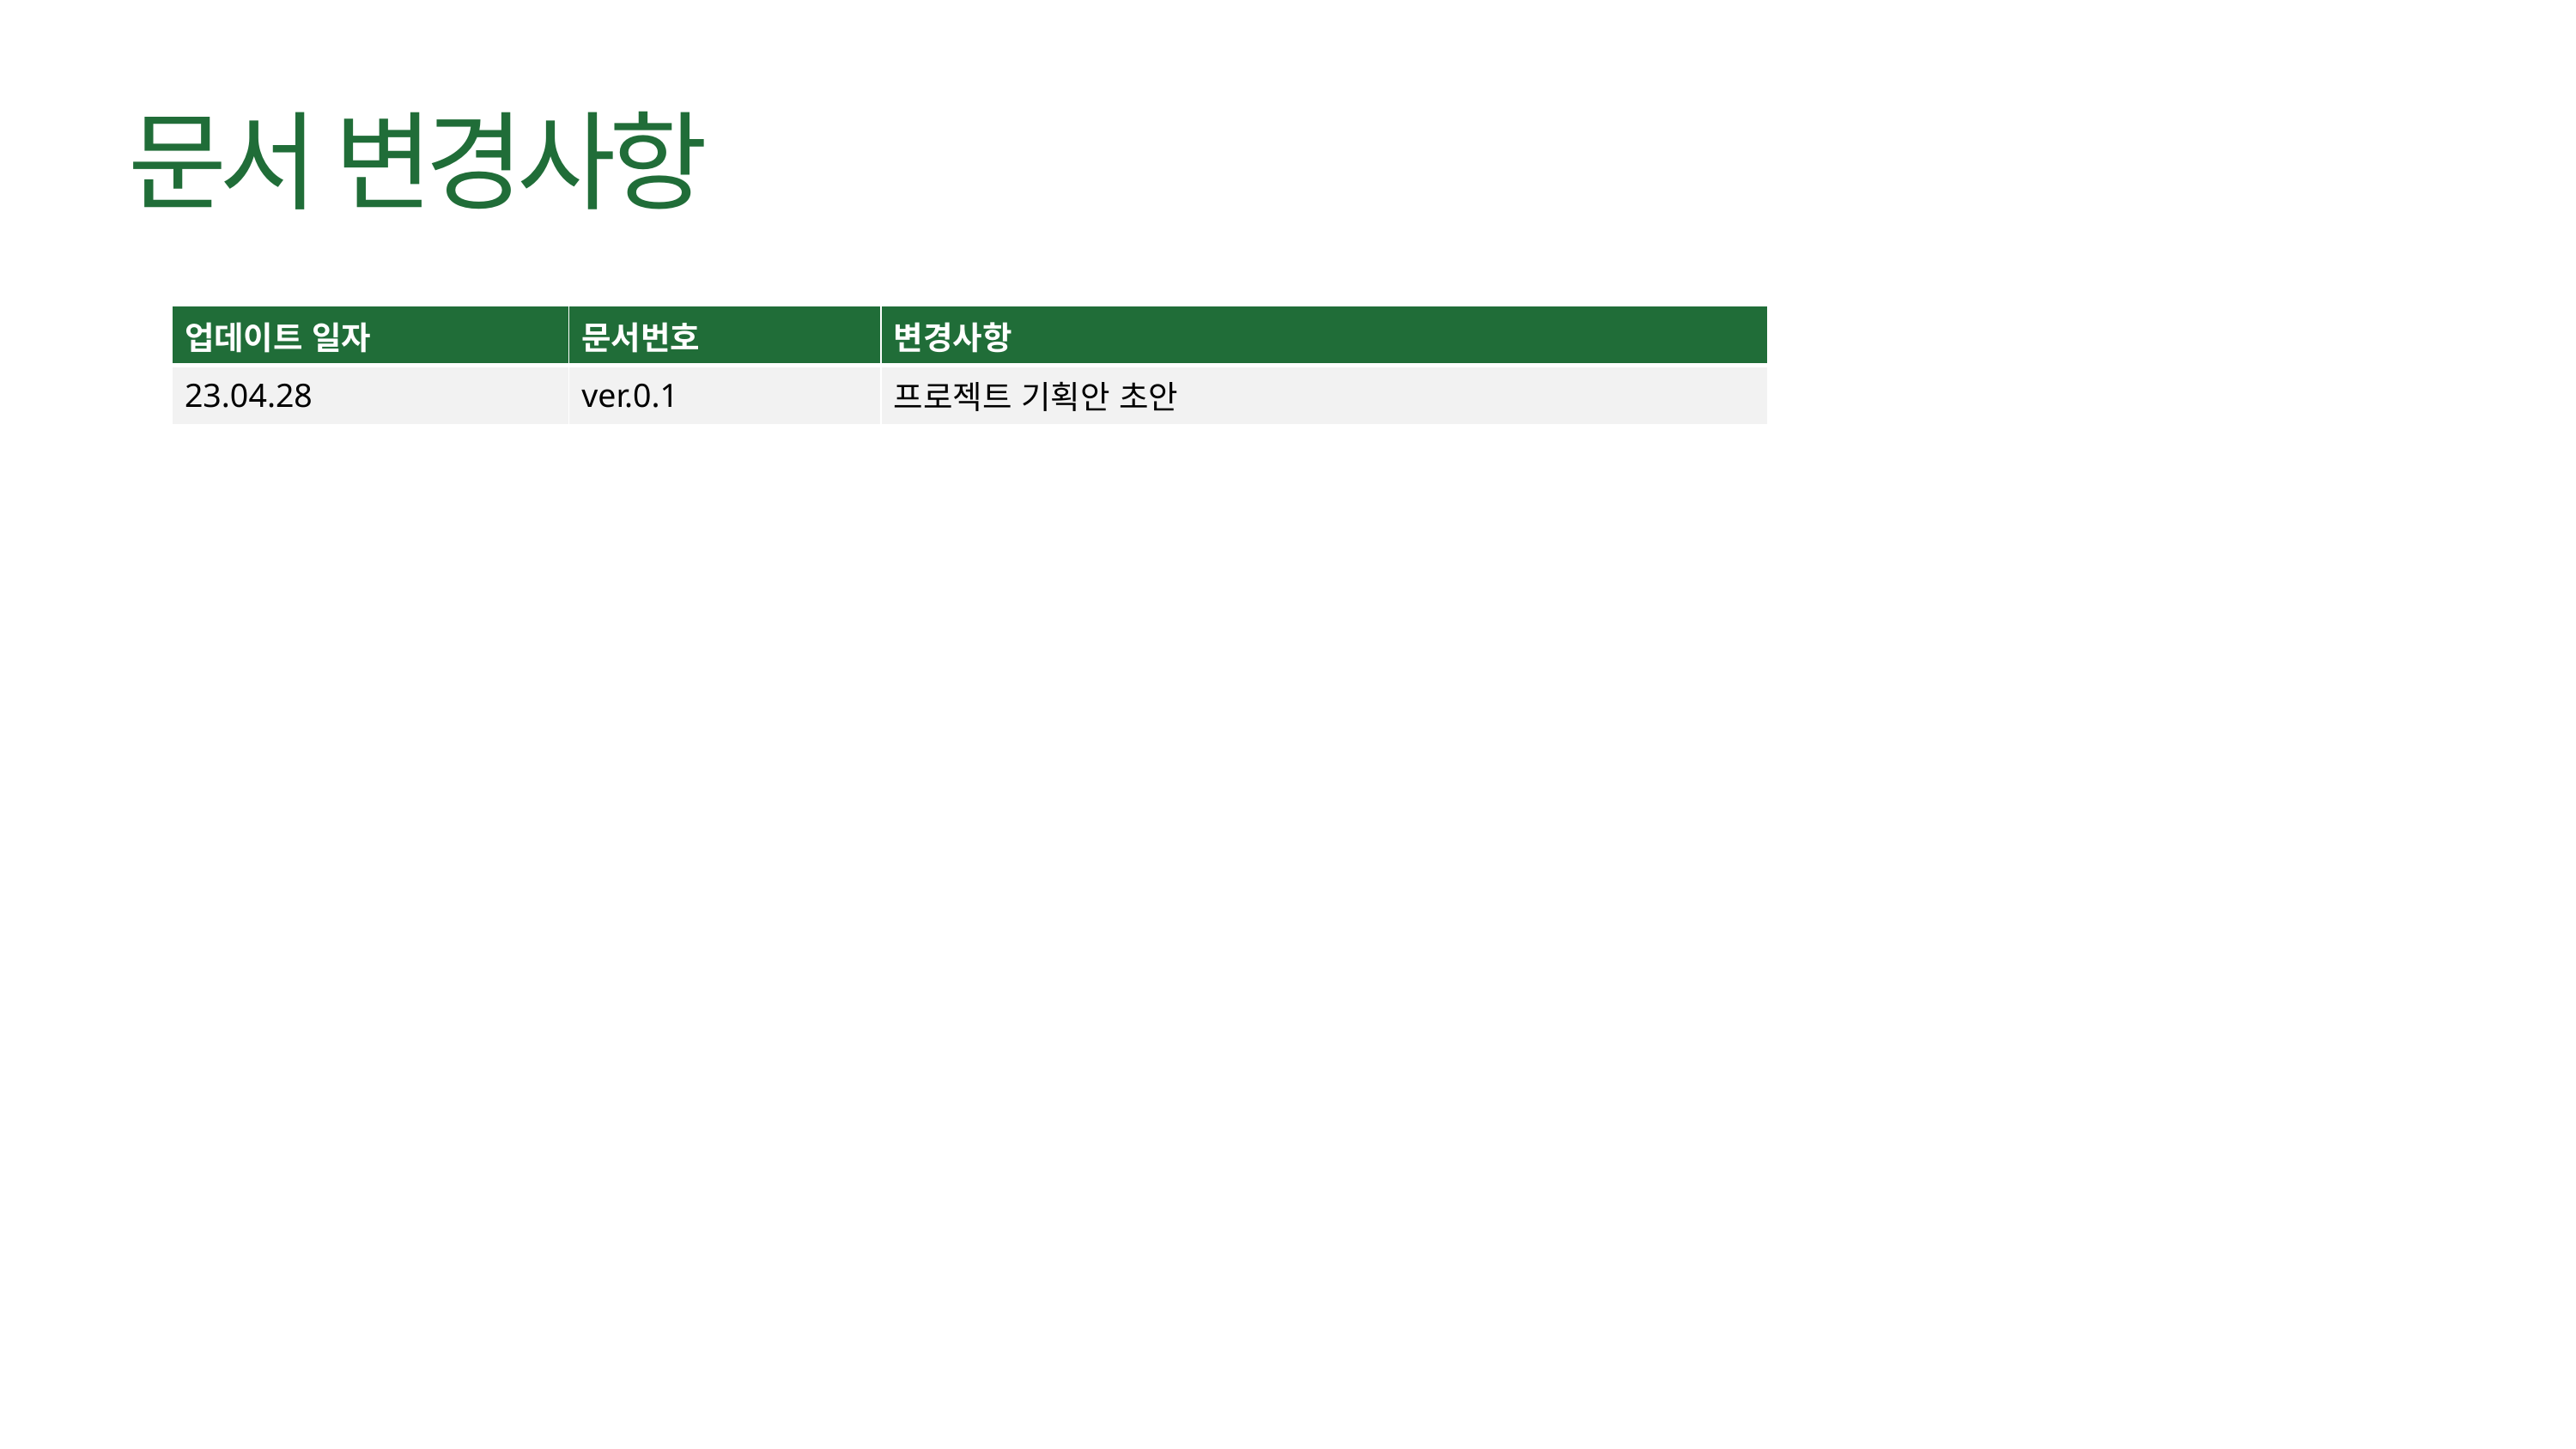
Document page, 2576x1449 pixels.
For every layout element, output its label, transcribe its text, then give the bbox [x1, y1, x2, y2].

table_cell ver.0.1 [569, 367, 880, 424]
table_header 변경사항 [882, 306, 1767, 363]
text_box 문서 변경사항 [115, 88, 2043, 230]
table_cell 프로젝트 기획안 초안 [882, 367, 1767, 424]
table_cell 23.04.28 [173, 367, 568, 424]
table_header 문서번호 [569, 306, 880, 363]
table_header 업데이트 일자 [173, 306, 568, 363]
